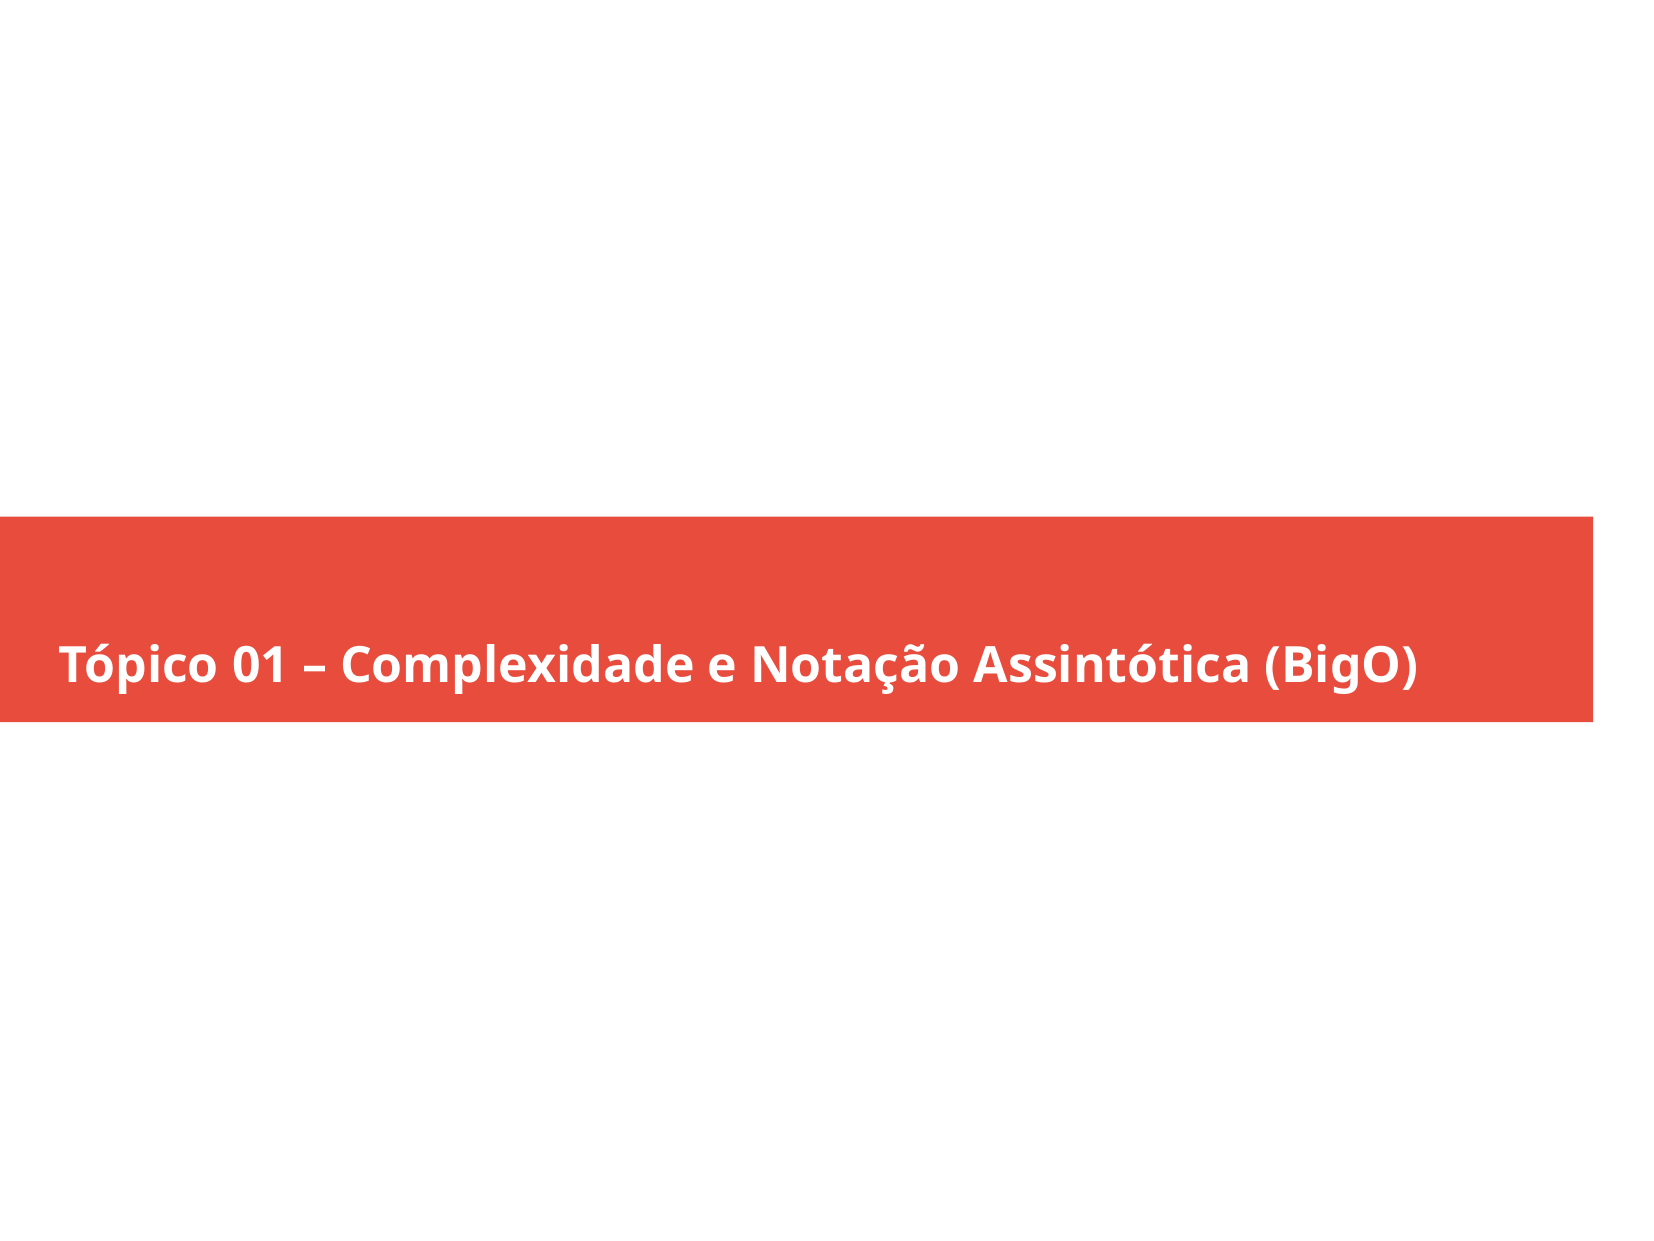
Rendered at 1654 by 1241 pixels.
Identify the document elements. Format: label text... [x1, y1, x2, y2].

text_box Tópico 01 – Complexidade e Notação Assintótica (BigO) [58, 546, 1594, 693]
